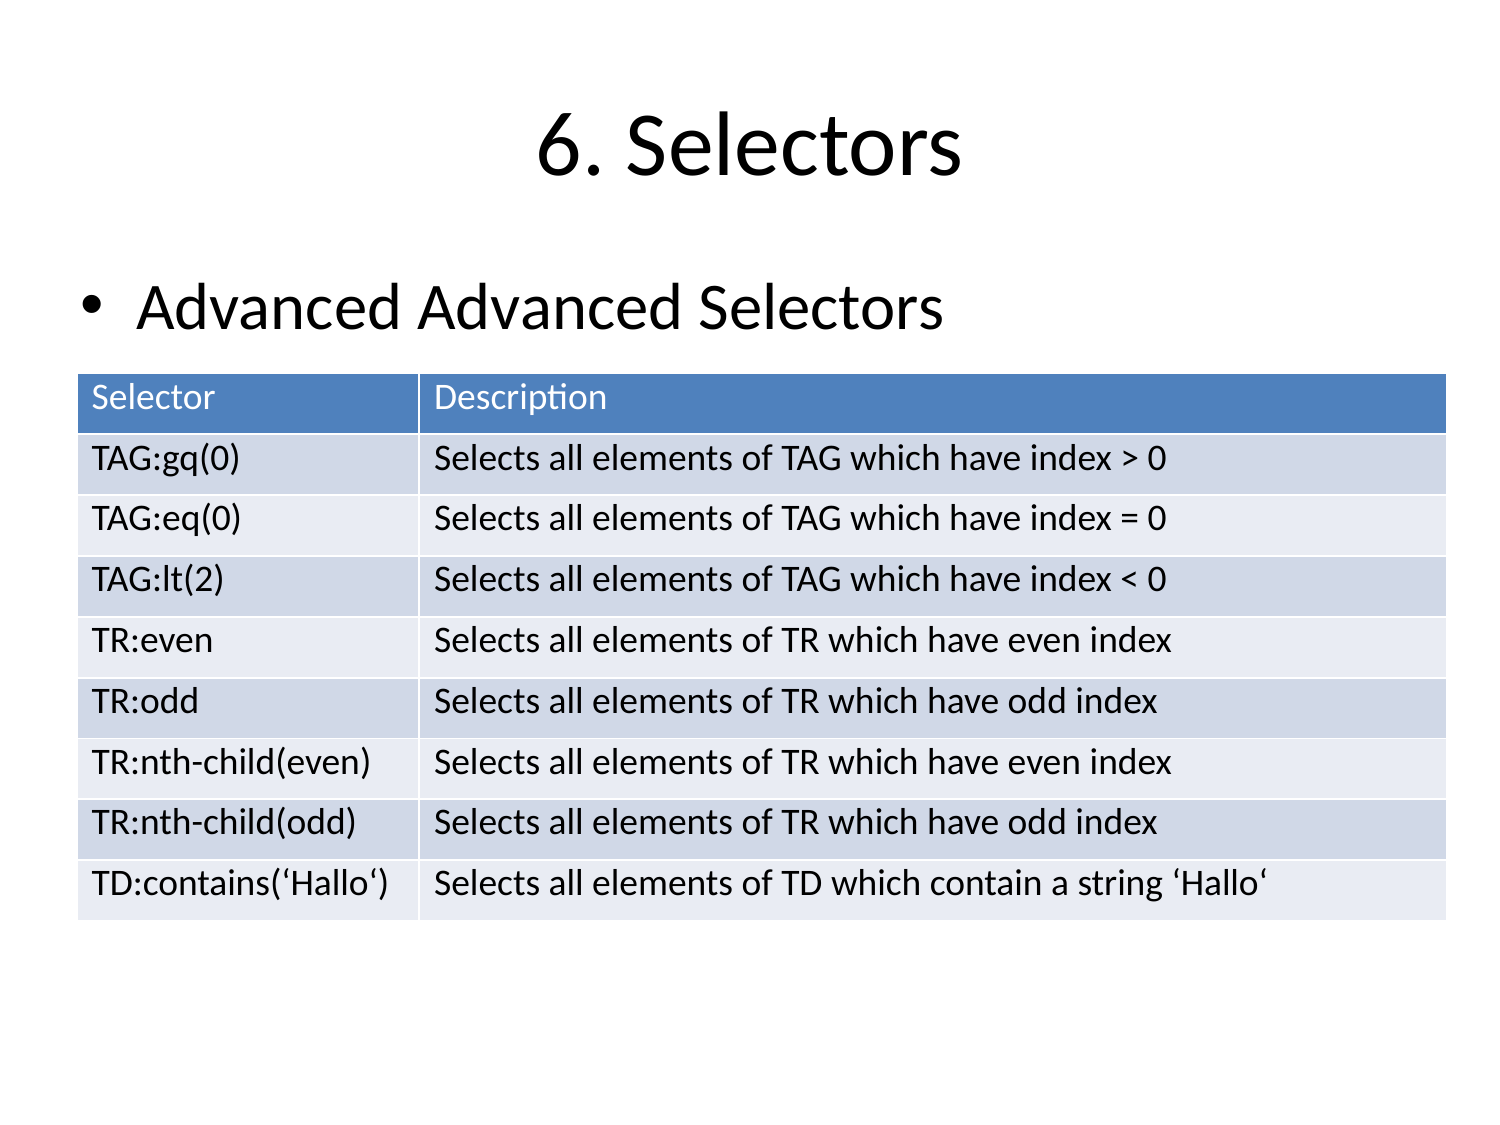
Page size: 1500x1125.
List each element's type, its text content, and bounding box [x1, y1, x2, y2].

table_header Selector [78, 374, 418, 433]
table_cell TR:even [78, 618, 418, 677]
table_cell TAG:eq(0) [78, 496, 418, 555]
table_cell Selects all elements of TR which have odd index [420, 800, 1446, 859]
table_cell Selects all elements of TD which contain a string ‘Hallo‘ [420, 861, 1446, 920]
table_cell Selects all elements of TAG which have index = 0 [420, 496, 1446, 555]
table_cell TR:nth-child(even) [78, 739, 418, 798]
table_cell TR:nth-child(odd) [78, 800, 418, 859]
table_cell TR:odd [78, 679, 418, 738]
table_cell Selects all elements of TAG which have index < 0 [420, 557, 1446, 616]
table_cell Selects all elements of TR which have even index [420, 739, 1446, 798]
title 6. Selectors [75, 45, 1425, 233]
table_cell TAG:lt(2) [78, 557, 418, 616]
table_header Description [420, 374, 1446, 433]
table_cell TAG:gq(0) [78, 435, 418, 494]
table_cell TD:contains(‘Hallo‘) [78, 861, 418, 920]
list Advanced Advanced Selectors [64, 255, 1415, 998]
table_cell Selects all elements of TAG which have index > 0 [420, 435, 1446, 494]
table_cell Selects all elements of TR which have even index [420, 618, 1446, 677]
table_cell Selects all elements of TR which have odd index [420, 679, 1446, 738]
